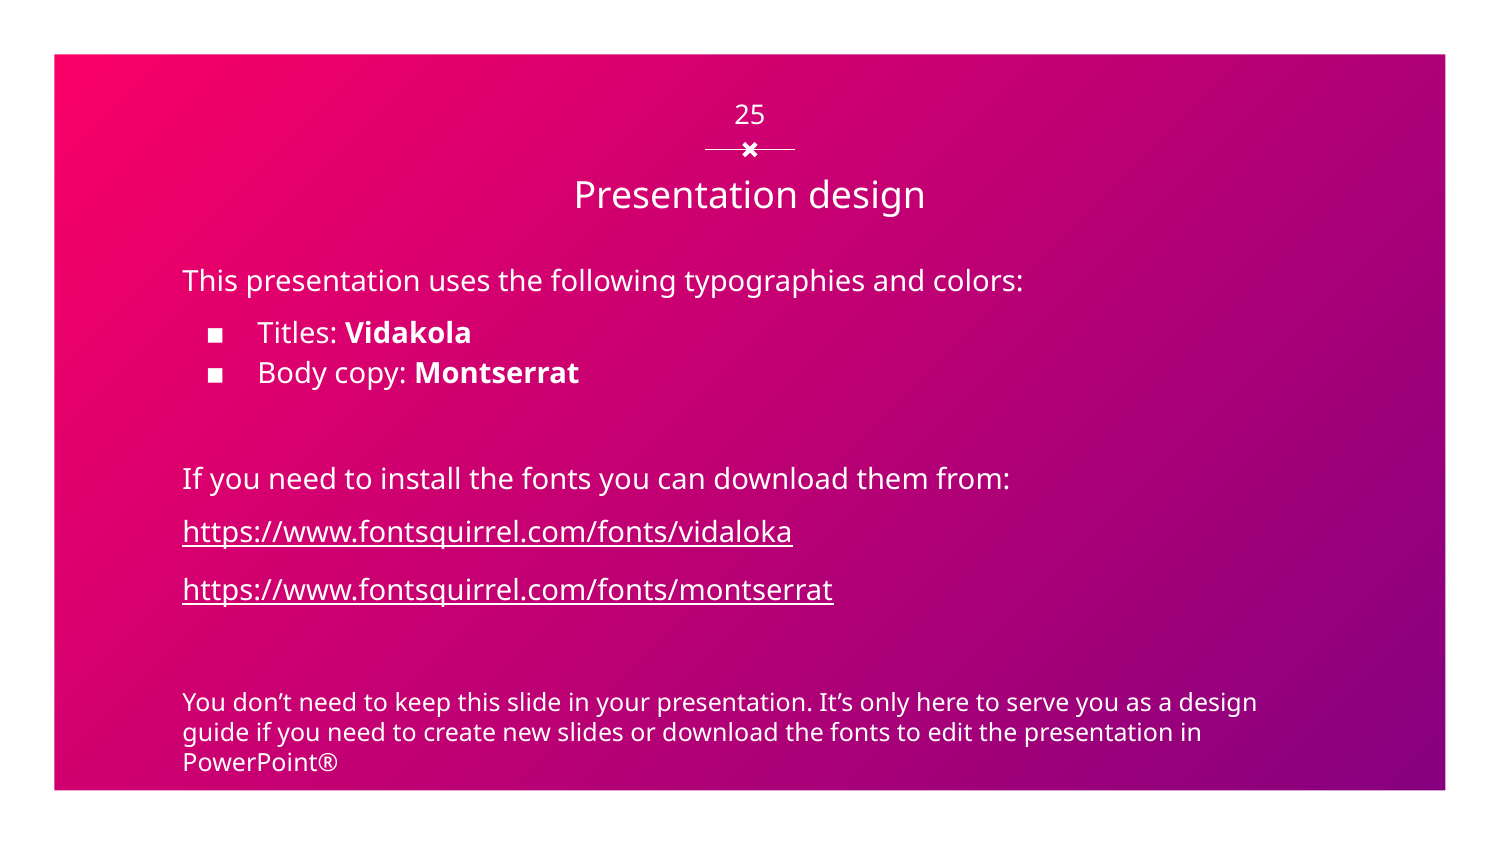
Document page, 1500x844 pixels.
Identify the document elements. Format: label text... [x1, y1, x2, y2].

text_box You don’t need to keep this slide in your presentation. It’s only here to serve you as a design guide if you need to create new slides or download the fonts to edit the presentation in PowerPoint® [167, 671, 1333, 760]
list This presentation uses the following typographies and colors: Titles: Vidakola Body copy: Montserrat If you need to install the fonts you can download them from: https://www.fontsquirrel.com/fonts/vidaloka https://www.fontsquirrel.com/fonts/montserrat [167, 246, 1333, 671]
slide_number ‹#› [705, 83, 795, 149]
title Presentation design [53, 161, 1447, 226]
